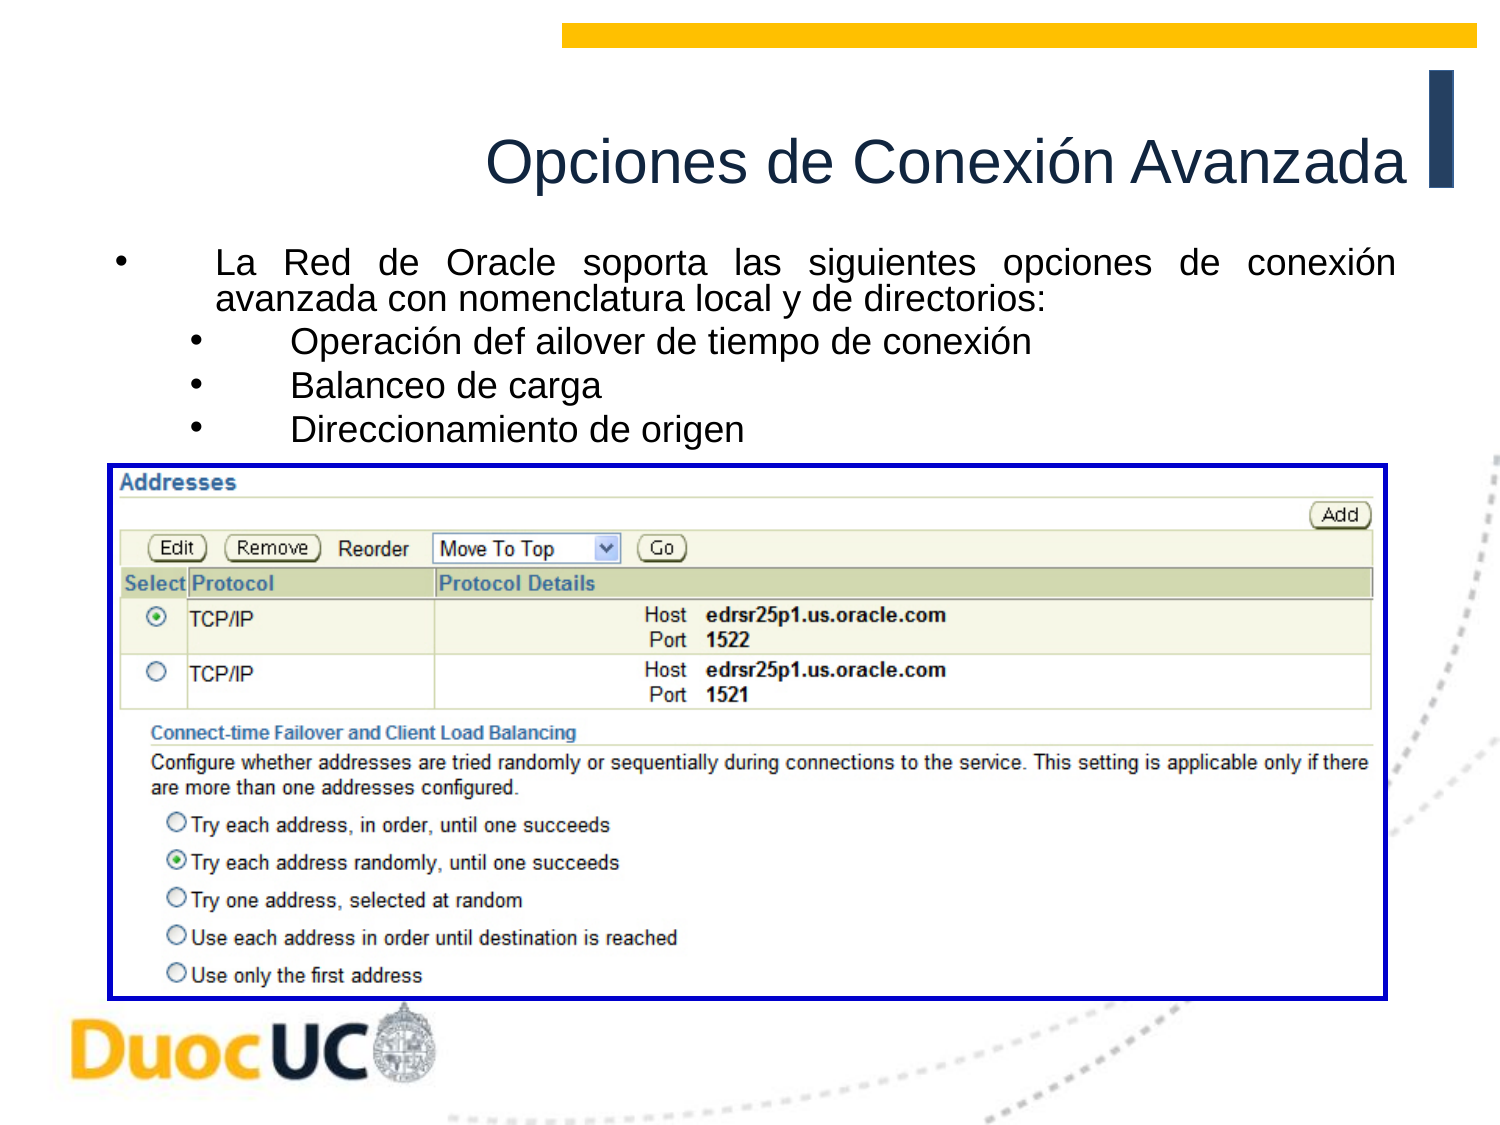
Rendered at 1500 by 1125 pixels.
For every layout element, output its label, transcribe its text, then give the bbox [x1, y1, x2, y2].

text_box La Red de Oracle soporta las siguientes opciones de conexión avanzada con nomenclatura local y de directorios: Operación def ailover de tiempo de conexión Balanceo de carga Direccionamiento de origen [100, 239, 1412, 516]
picture [0, 0, 1500, 1125]
title Opciones de Conexión Avanzada [100, 38, 1424, 280]
